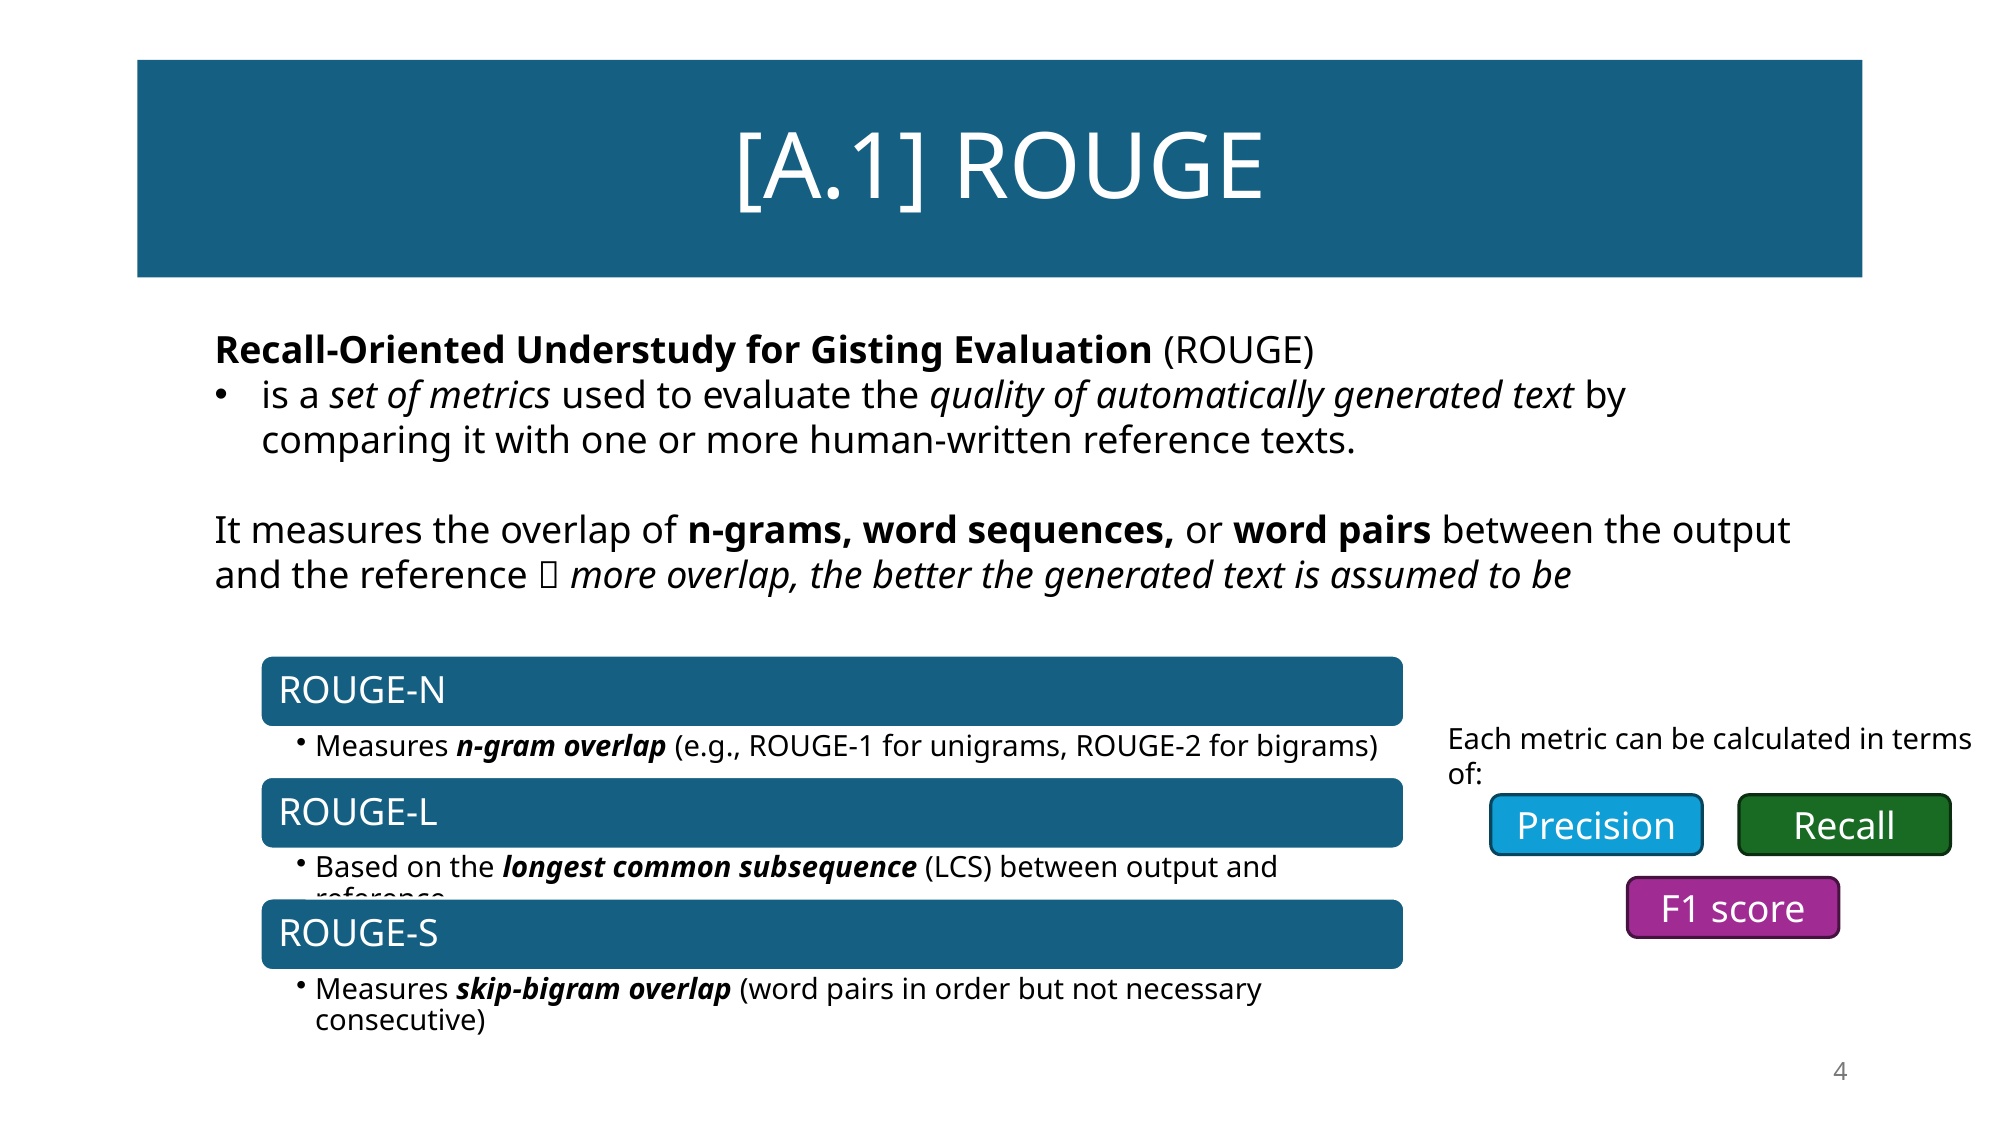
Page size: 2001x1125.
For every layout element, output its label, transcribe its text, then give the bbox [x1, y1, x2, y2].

text_box Precision [1489, 793, 1704, 857]
text_box Recall [1737, 793, 1953, 857]
slide_number 4 [1412, 1042, 1863, 1103]
text_box Each metric can be calculated in terms of: [1432, 713, 1995, 798]
text_box F1 score [1625, 875, 1841, 939]
text_box Recall-Oriented Understudy for Gisting Evaluation (ROUGE) is a set of metrics used to evaluate the quality of automatically generated text by comparing it with one or more human-written reference texts. It measures the overlap of n-grams, word sequences, or word pairs between the output and the reference  more overlap, the better the generated text is assumed to be [199, 318, 1808, 604]
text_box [259, 652, 1406, 1022]
title [A.1] ROUGE [137, 59, 1863, 278]
text_box [174, 330, 1845, 1068]
